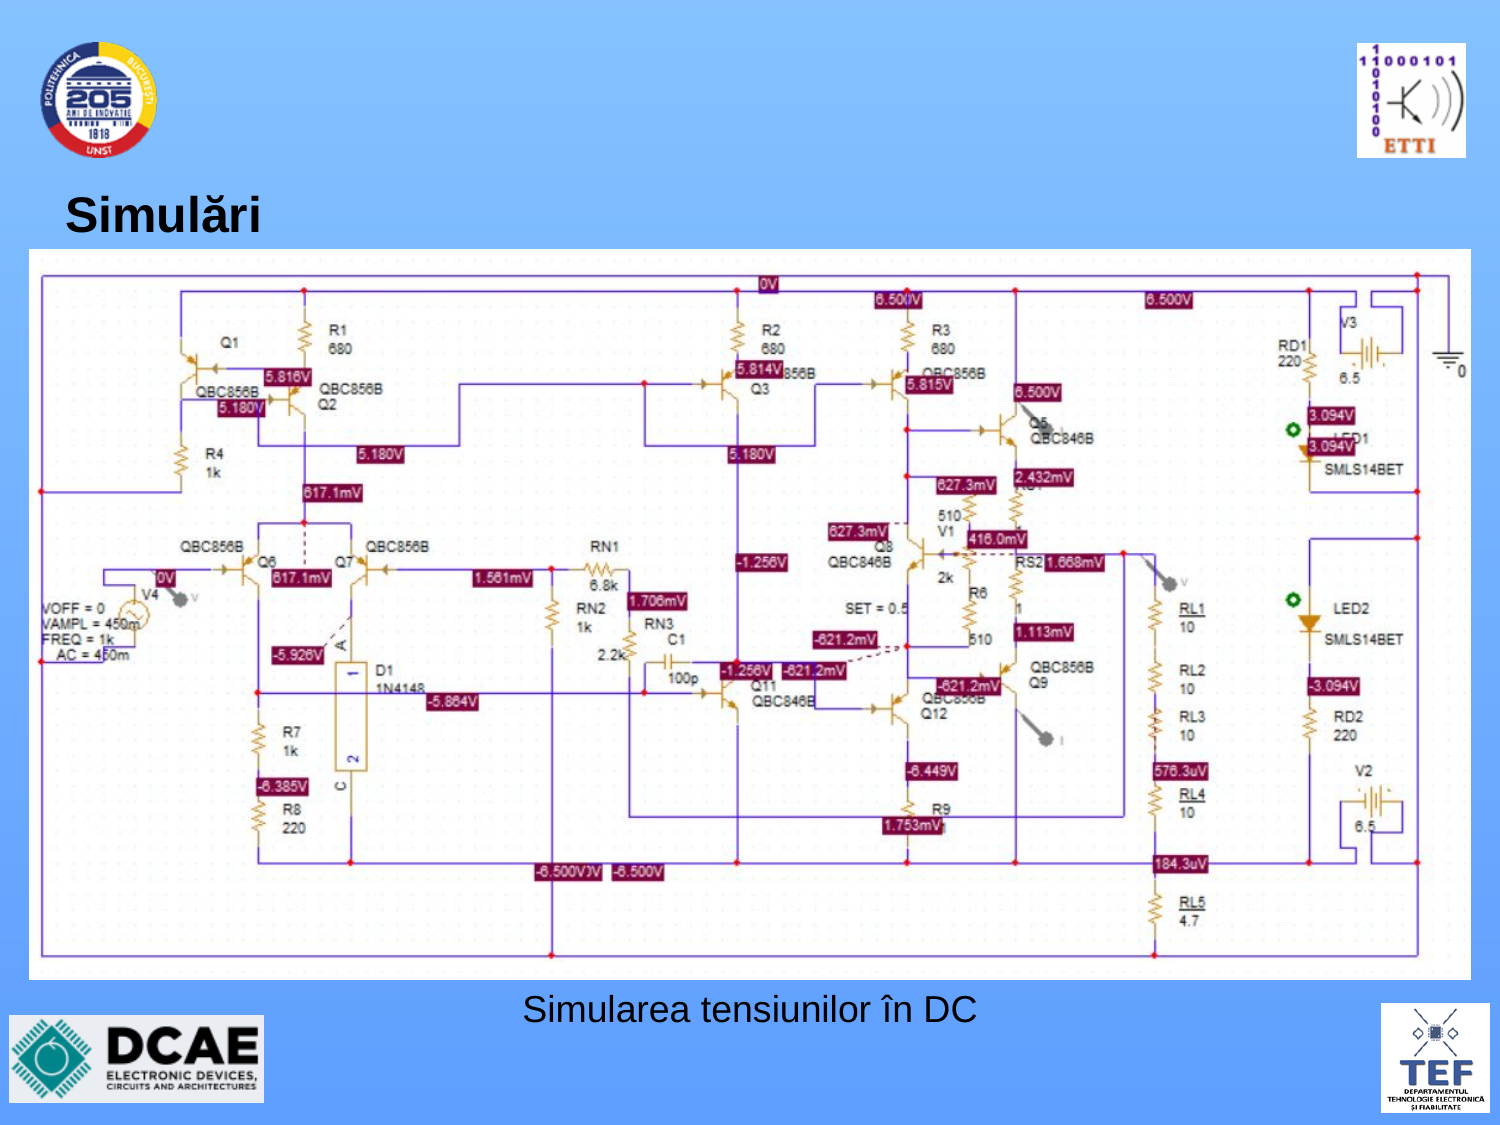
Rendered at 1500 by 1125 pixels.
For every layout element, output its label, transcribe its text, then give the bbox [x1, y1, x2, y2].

picture [9, 1015, 264, 1103]
picture [29, 249, 1471, 981]
text_box Simularea tensiunilor în DC [173, 990, 1327, 1038]
picture [34, 42, 167, 158]
picture [1381, 1003, 1490, 1113]
title Simulări [49, 174, 1326, 248]
picture [1357, 43, 1466, 158]
